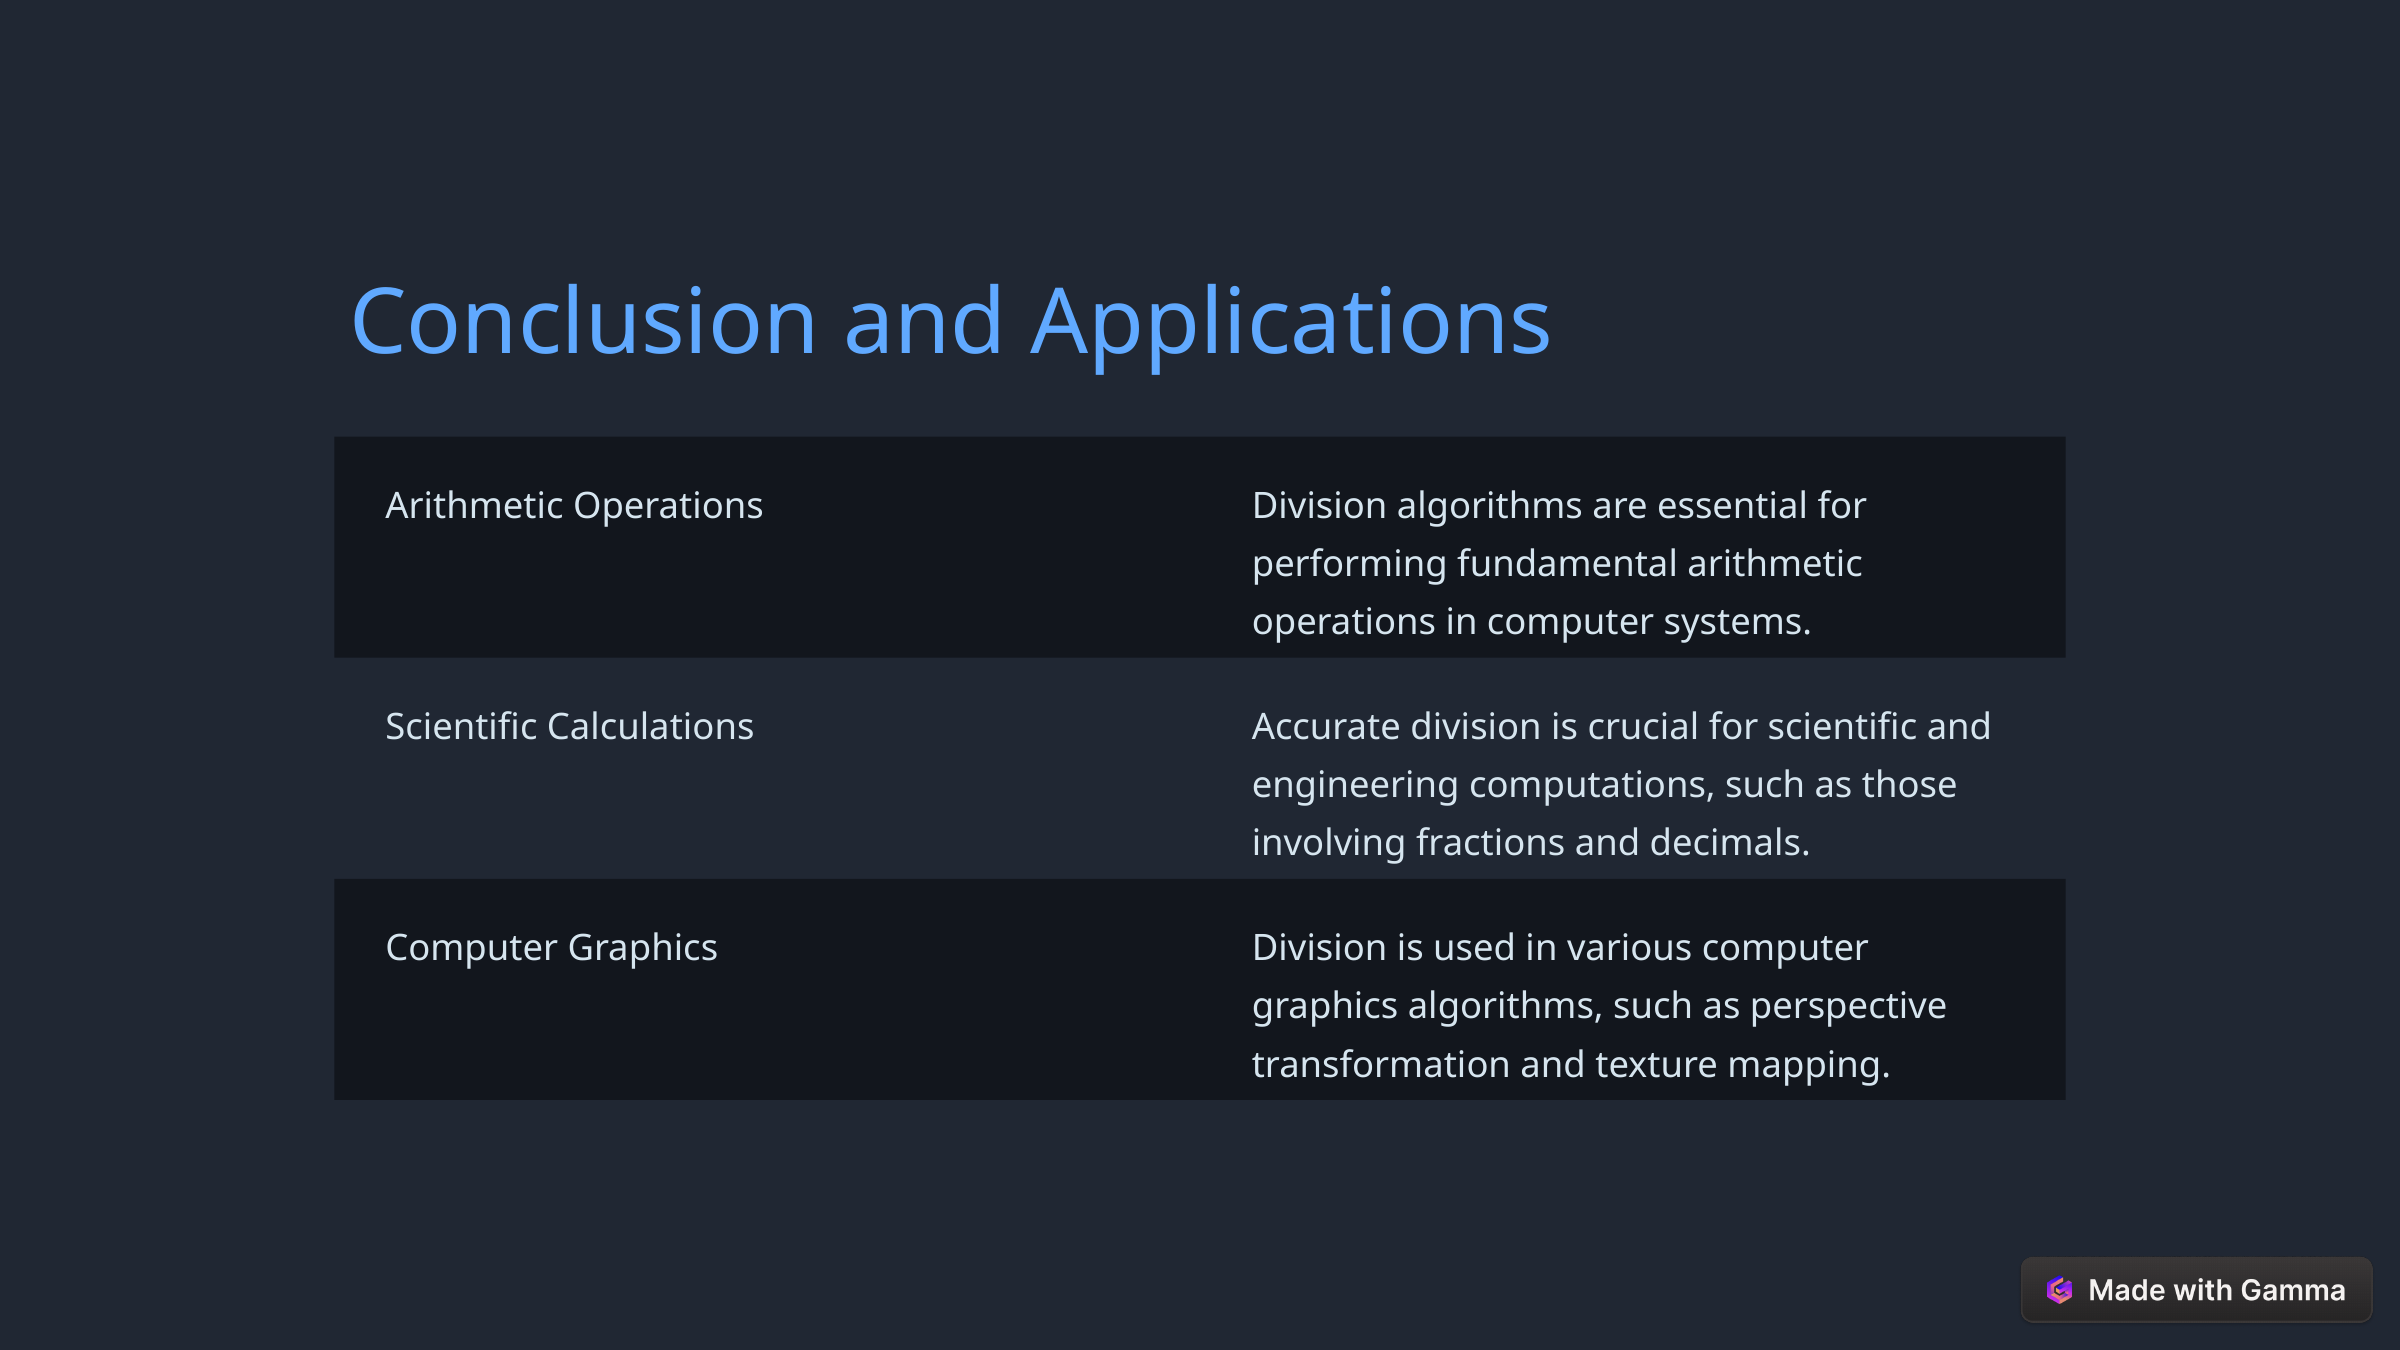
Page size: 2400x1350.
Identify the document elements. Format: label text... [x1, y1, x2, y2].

text_box [0, 0, 2400, 1350]
text_box Division is used in various computer graphics algorithms, such as perspective transformation and texture mapping. [1237, 902, 2030, 1077]
text_box [334, 436, 2066, 658]
text_box Accurate division is crucial for scientific and engineering computations, such as those involving fractions and decimals. [1237, 680, 2030, 856]
text_box Scientific Calculations [370, 680, 1163, 740]
picture [2008, 1244, 2385, 1335]
text_box Division algorithms are essential for performing fundamental arithmetic operations in computer systems. [1237, 459, 2030, 635]
text_box Arithmetic Operations [370, 459, 1163, 519]
text_box Conclusion and Applications [334, 249, 1574, 364]
text_box Computer Graphics [370, 902, 1163, 961]
text_box [334, 878, 2066, 1100]
